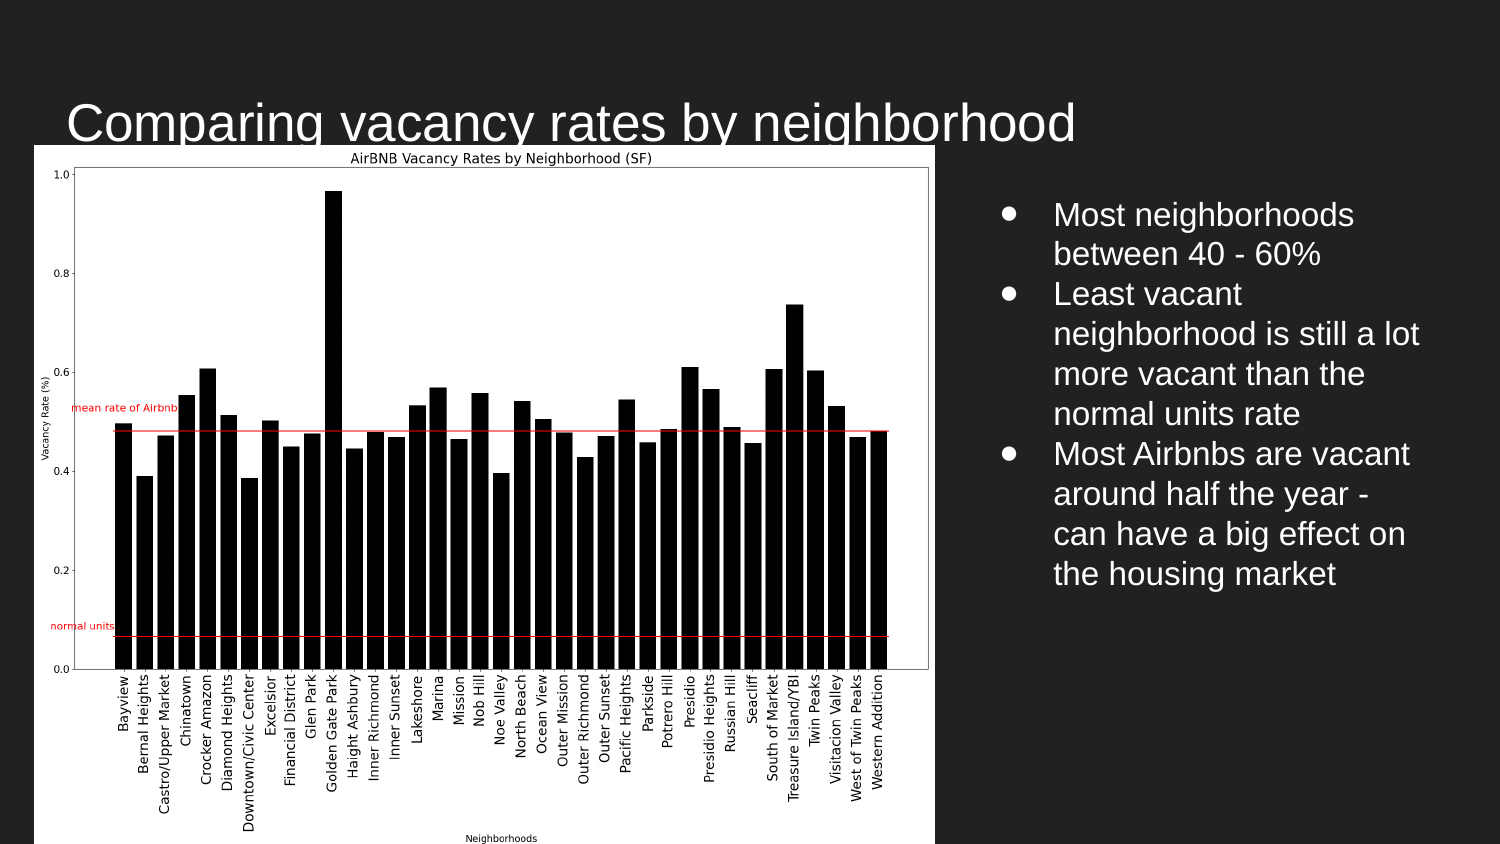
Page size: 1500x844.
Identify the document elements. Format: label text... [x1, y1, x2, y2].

picture [33, 145, 935, 844]
title Comparing vacancy rates by neighborhood [51, 72, 1449, 167]
text_box Most neighborhoods between 40 - 60% Least vacant neighborhood is still a lot more vacant than the normal units rate Most Airbnbs are vacant around half the year - can have a big effect on the housing market [963, 177, 1439, 627]
